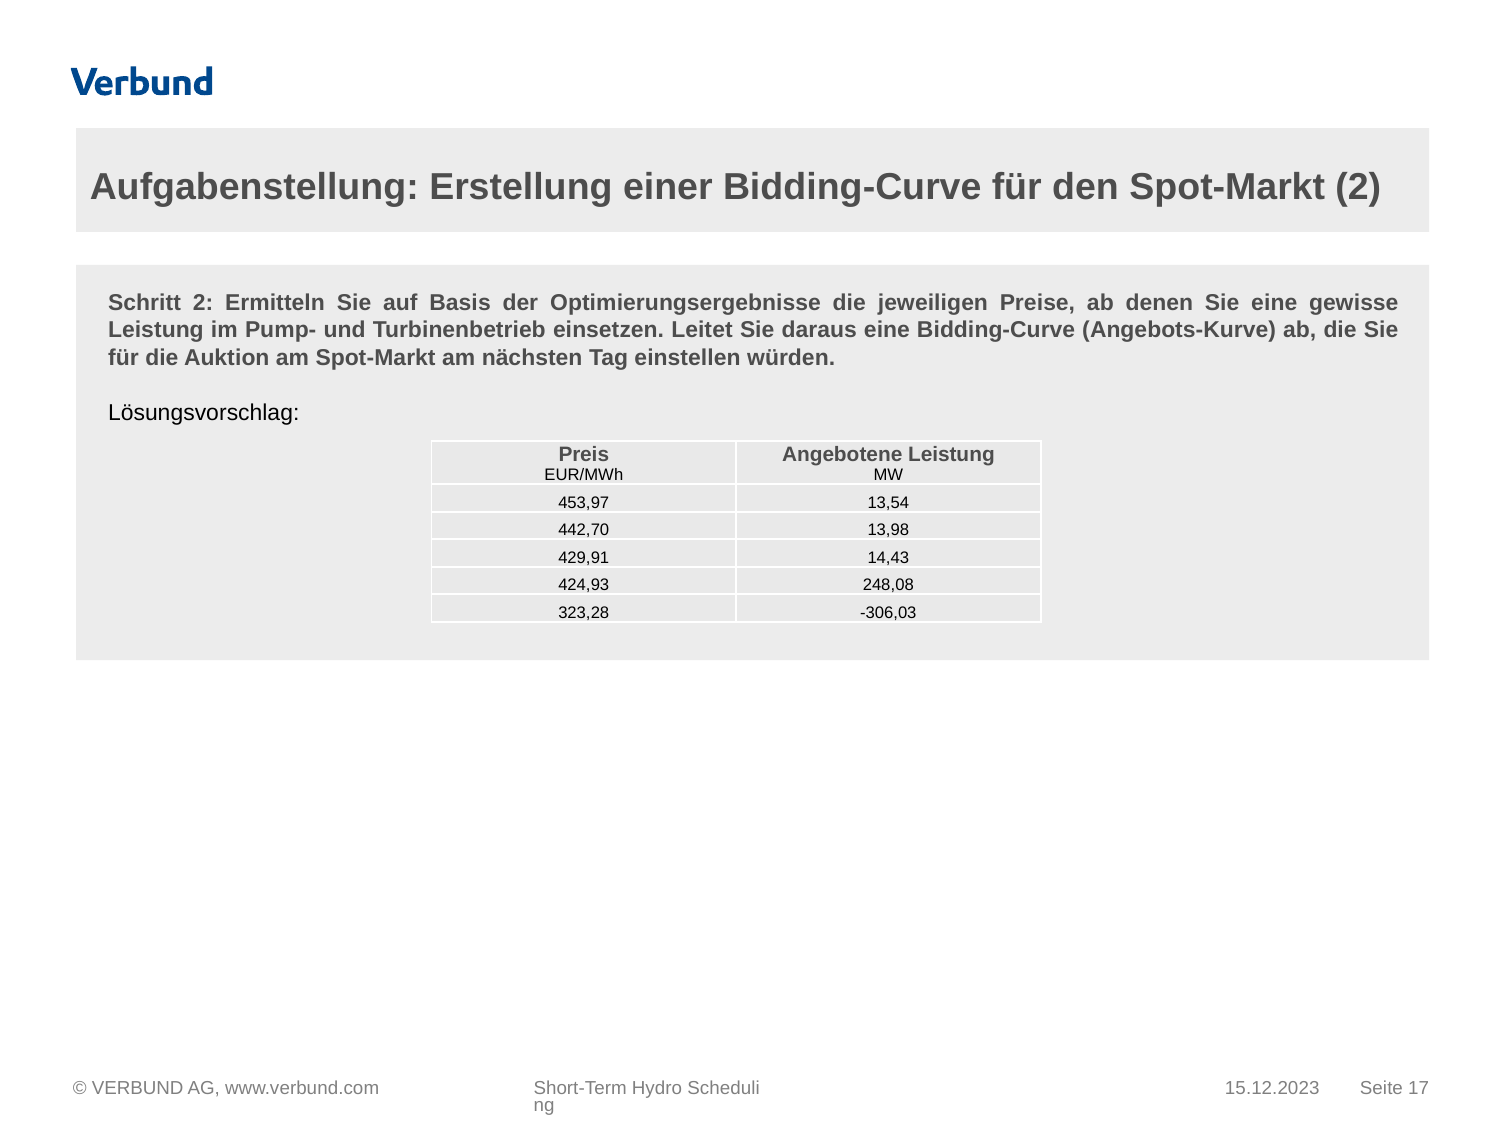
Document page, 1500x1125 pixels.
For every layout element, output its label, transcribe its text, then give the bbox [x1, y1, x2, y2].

table_cell 424,93 [432, 568, 735, 593]
table_cell 13,98 [737, 513, 1040, 538]
table_cell 442,70 [432, 513, 735, 538]
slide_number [1224, 1077, 1328, 1099]
table_cell 248,08 [737, 568, 1040, 593]
table_cell -306,03 [737, 595, 1040, 621]
footer Short-Term Hydro Scheduling [533, 1077, 762, 1099]
text_box [76, 128, 1430, 232]
slide_number Seite 17 [1342, 1077, 1430, 1099]
table_cell 453,97 [432, 485, 735, 511]
text_box Schritt 2: Ermitteln Sie auf Basis der Optimierungsergebnisse die jeweiligen Preise, ab denen Sie eine gewisse Leistung im Pump- und Turbinenbetrieb einsetzen. Leitet Sie daraus eine Bidding-Curve (Angebots-Kurve) ab, die Sie für die Auktion am Spot-Markt am nächsten Tag einstellen würden. Lösungsvorschlag: [93, 239, 1415, 432]
table_header Preis EUR/MWh [432, 442, 735, 483]
table_cell 429,91 [432, 540, 735, 566]
text_box Aufgabenstellung: Erstellung einer Bidding-Curve für den Spot-Markt (2) [64, 161, 1408, 208]
table_cell 323,28 [432, 595, 735, 621]
text_box [76, 264, 1430, 661]
table_header Angebotene Leistung MW [737, 442, 1040, 483]
table_cell 14,43 [737, 540, 1040, 566]
table_cell 13,54 [737, 485, 1040, 511]
